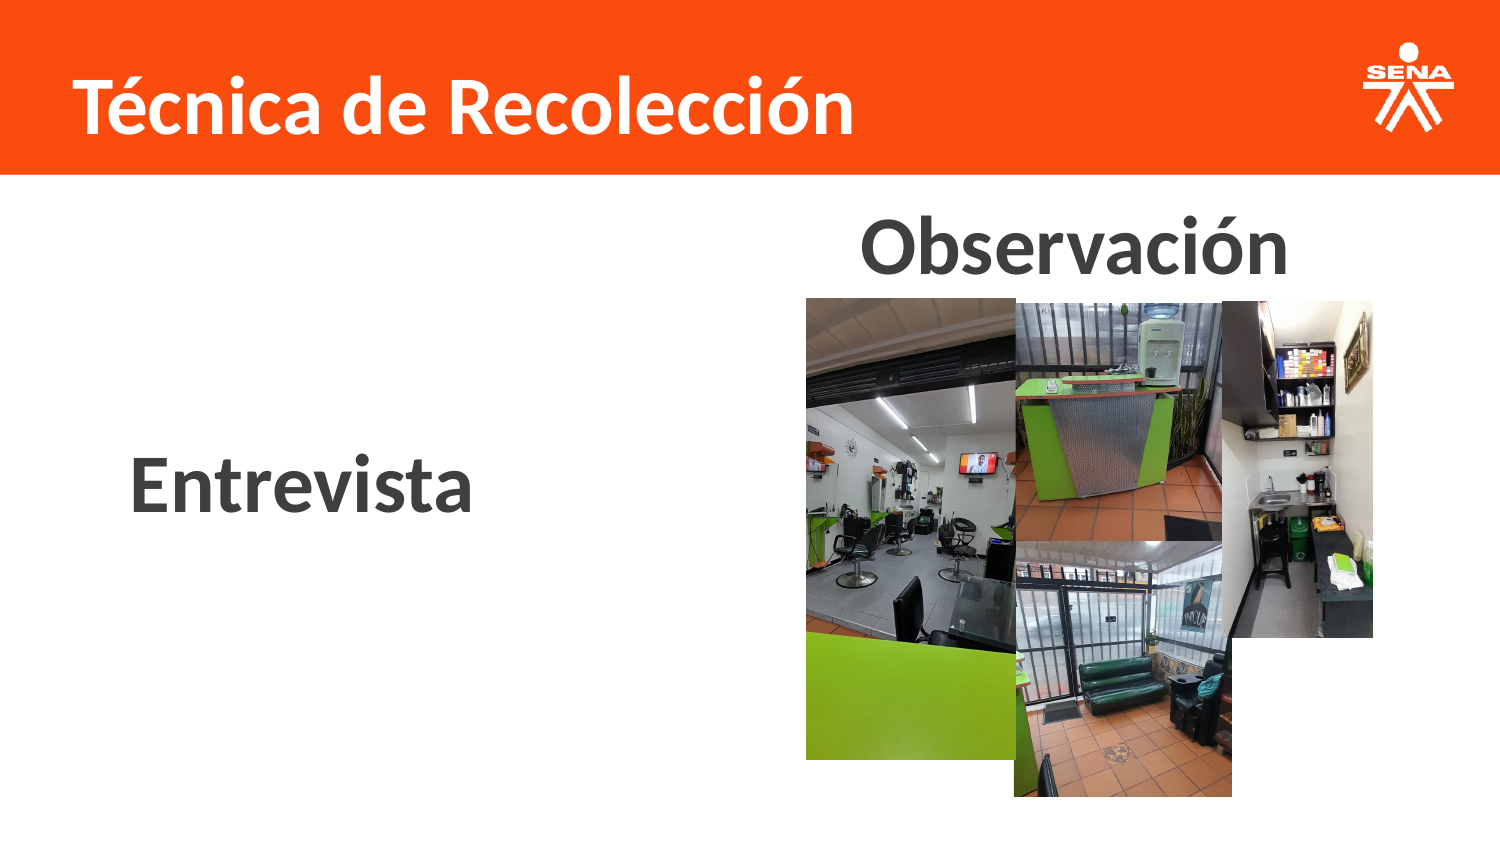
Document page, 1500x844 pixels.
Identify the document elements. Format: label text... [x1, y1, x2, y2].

text_box Técnica de Recolección [9, 43, 920, 159]
picture [0, 0, 1500, 844]
text_box Entrevista [0, 422, 620, 538]
text_box Observación [757, 183, 1393, 299]
